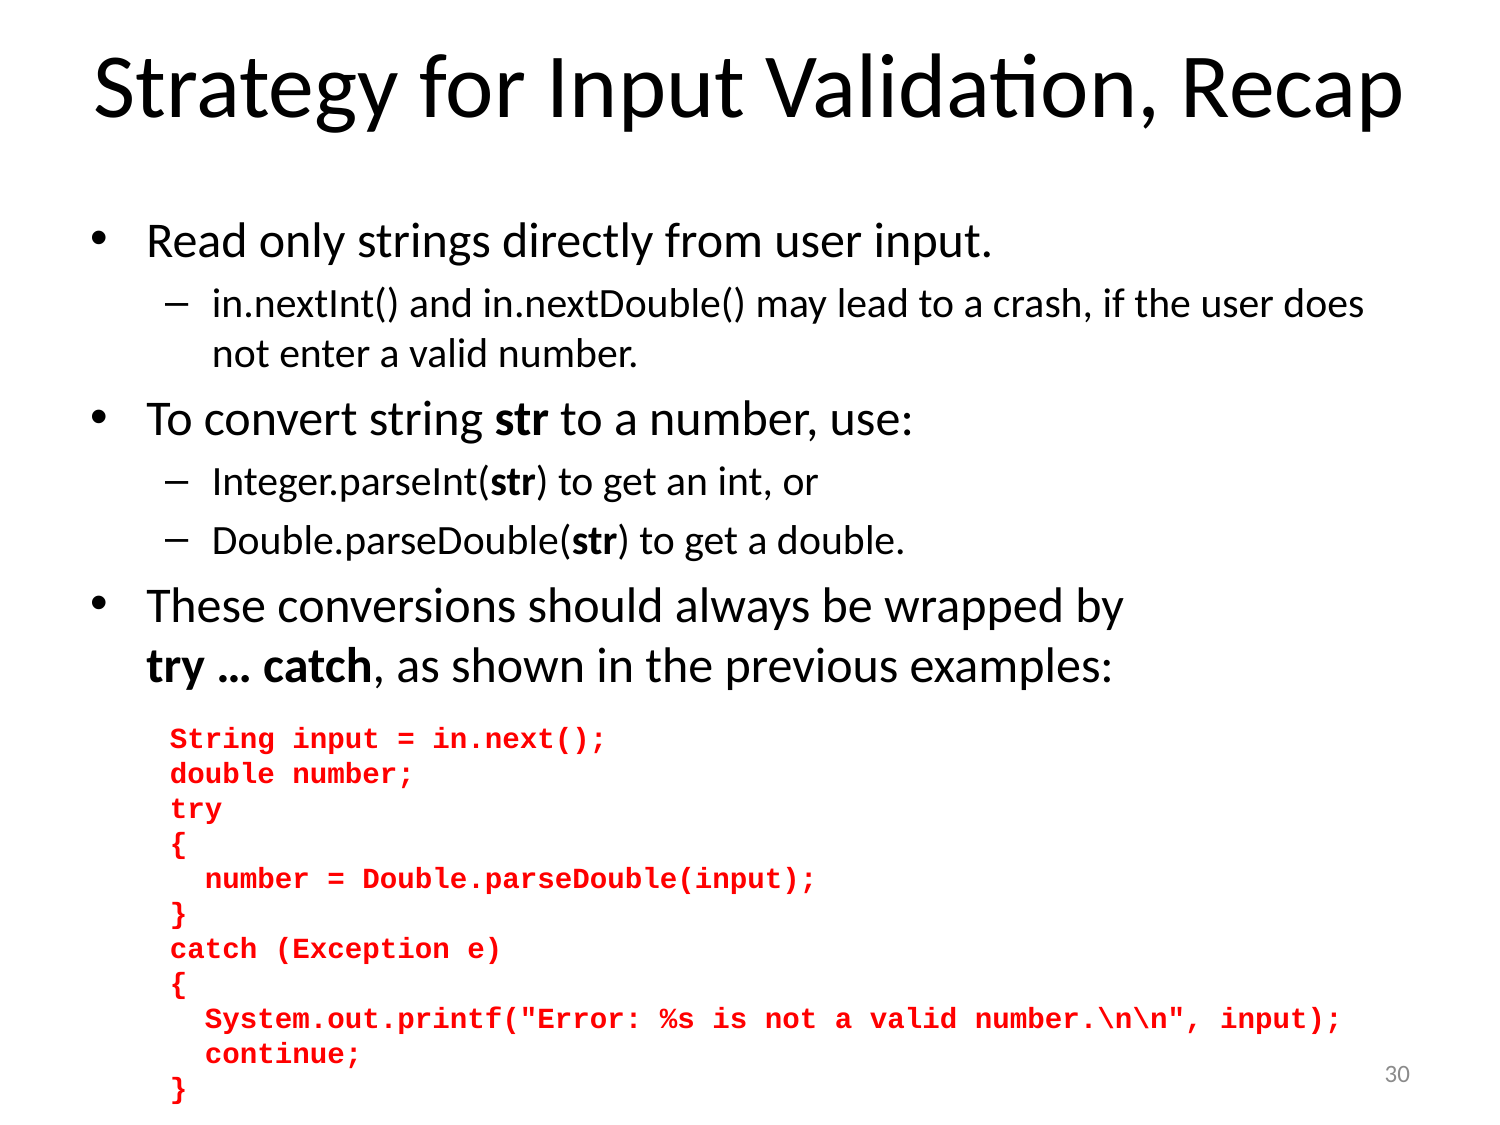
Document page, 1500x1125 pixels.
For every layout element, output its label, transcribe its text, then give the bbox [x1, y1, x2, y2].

title Strategy for Input Validation, Recap [75, 12, 1425, 150]
list Read only strings directly from user input. in.nextInt() and in.nextDouble() may lead to a crash, if the user does not enter a valid number. To convert string str to a number, use: Integer.parseInt(str) to get an int, or Double.parseDouble(str) to get a double. These conversions should always be wrapped by try … catch, as shown in the previous examples: [75, 200, 1425, 712]
text_box String input = in.next(); double number; try { number = Double.parseDouble(input); } catch (Exception e) { System.out.printf("Error: %s is not a valid number.\n\n", input); continue; } [50, 712, 1425, 1112]
